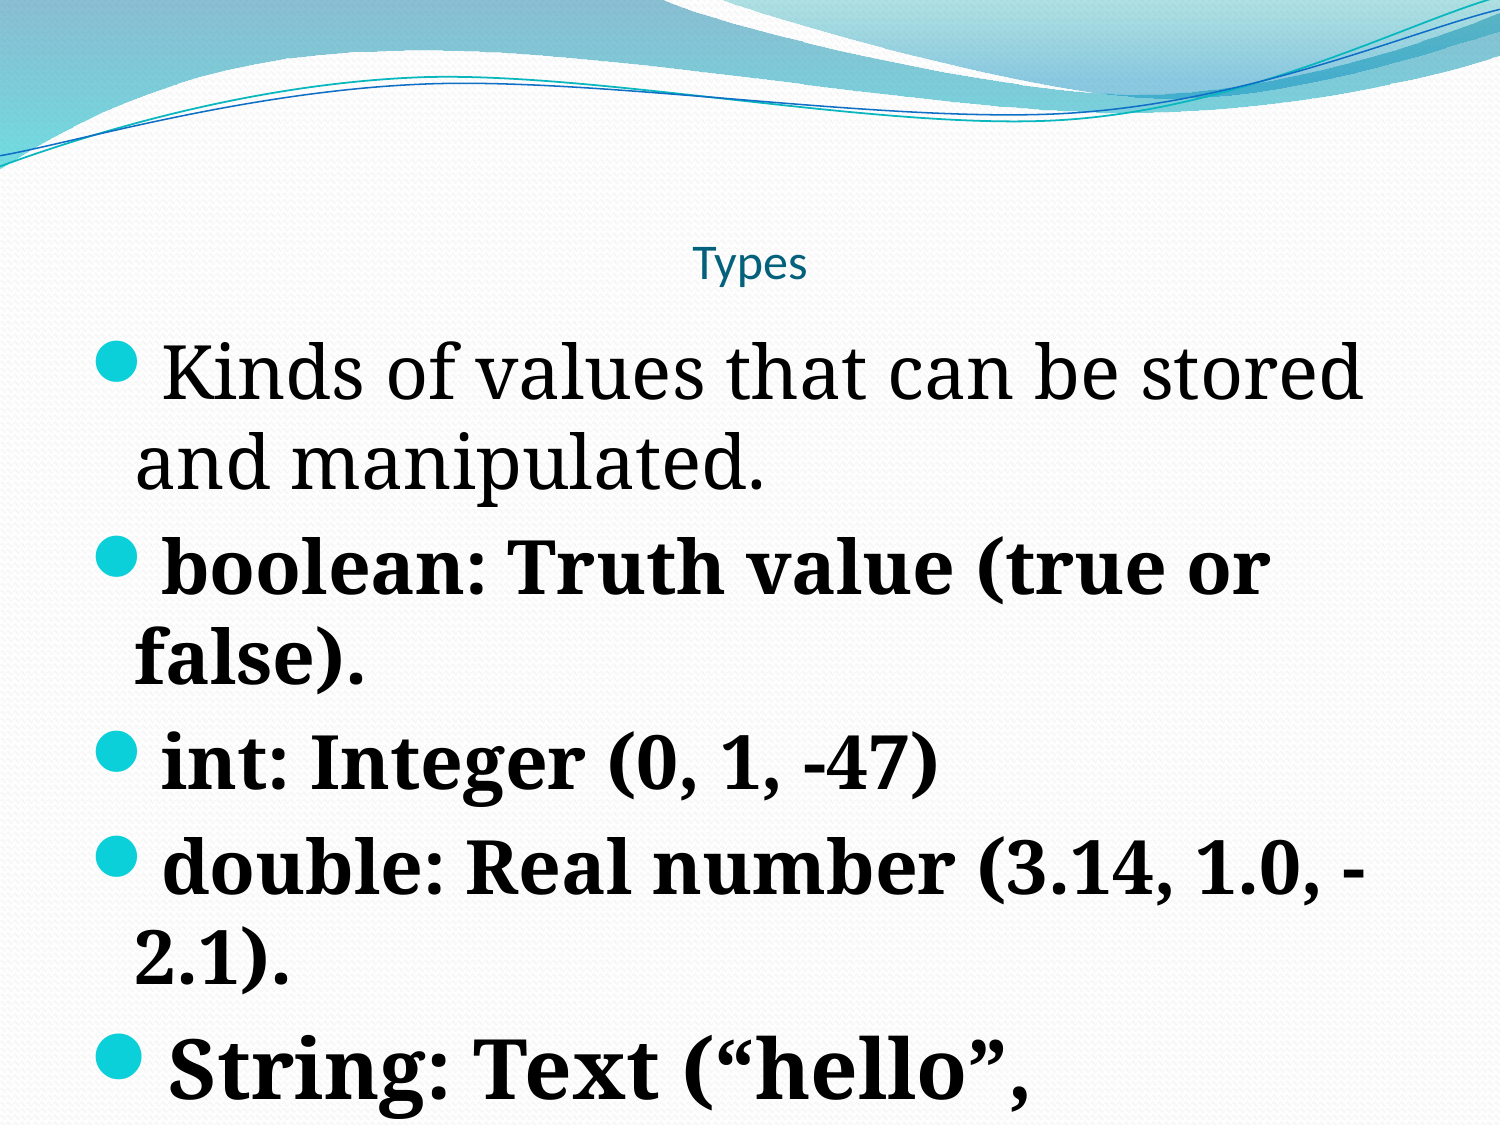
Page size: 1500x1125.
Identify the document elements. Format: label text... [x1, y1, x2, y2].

title Types [75, 162, 1425, 317]
list Kinds of values that can be stored and manipulated. boolean: Truth value (true or false). int: Integer (0, 1, -47) double: Real number (3.14, 1.0, -2.1). String: Text (“hello”, “example”). [75, 317, 1463, 1125]
